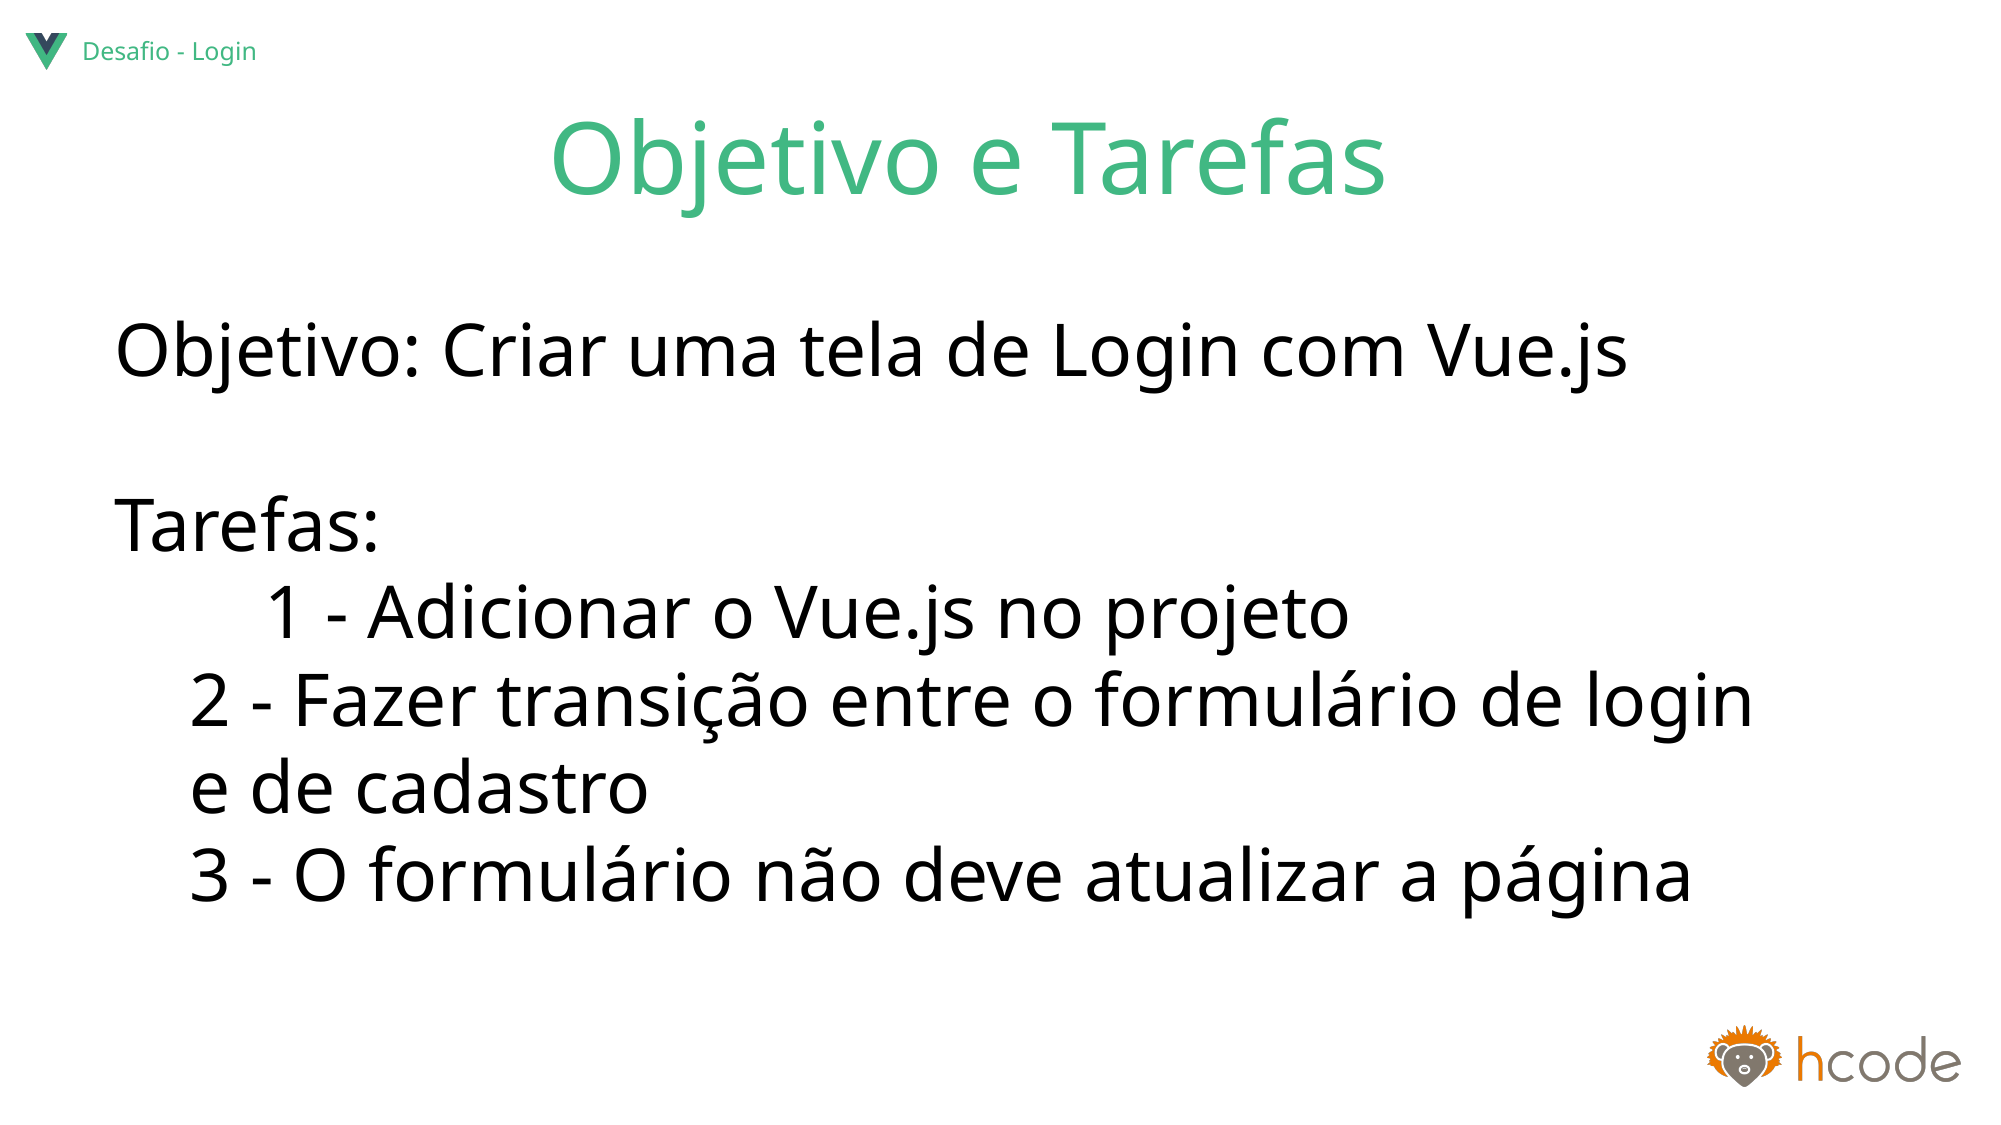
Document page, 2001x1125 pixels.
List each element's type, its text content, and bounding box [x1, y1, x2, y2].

picture [1707, 1025, 1962, 1087]
text_box Desafio - Login [67, 20, 1445, 84]
text_box Objetivo e Tarefas [119, 70, 1819, 238]
picture [25, 32, 68, 72]
text_box Objetivo: Criar uma tela de Login com Vue.js Tarefas: 1 - Adicionar o Vue.js no projeto 2 - Fazer transição entre o formulário de login e de cadastro 3 - O formulário não deve atualizar a página [99, 217, 1799, 1002]
